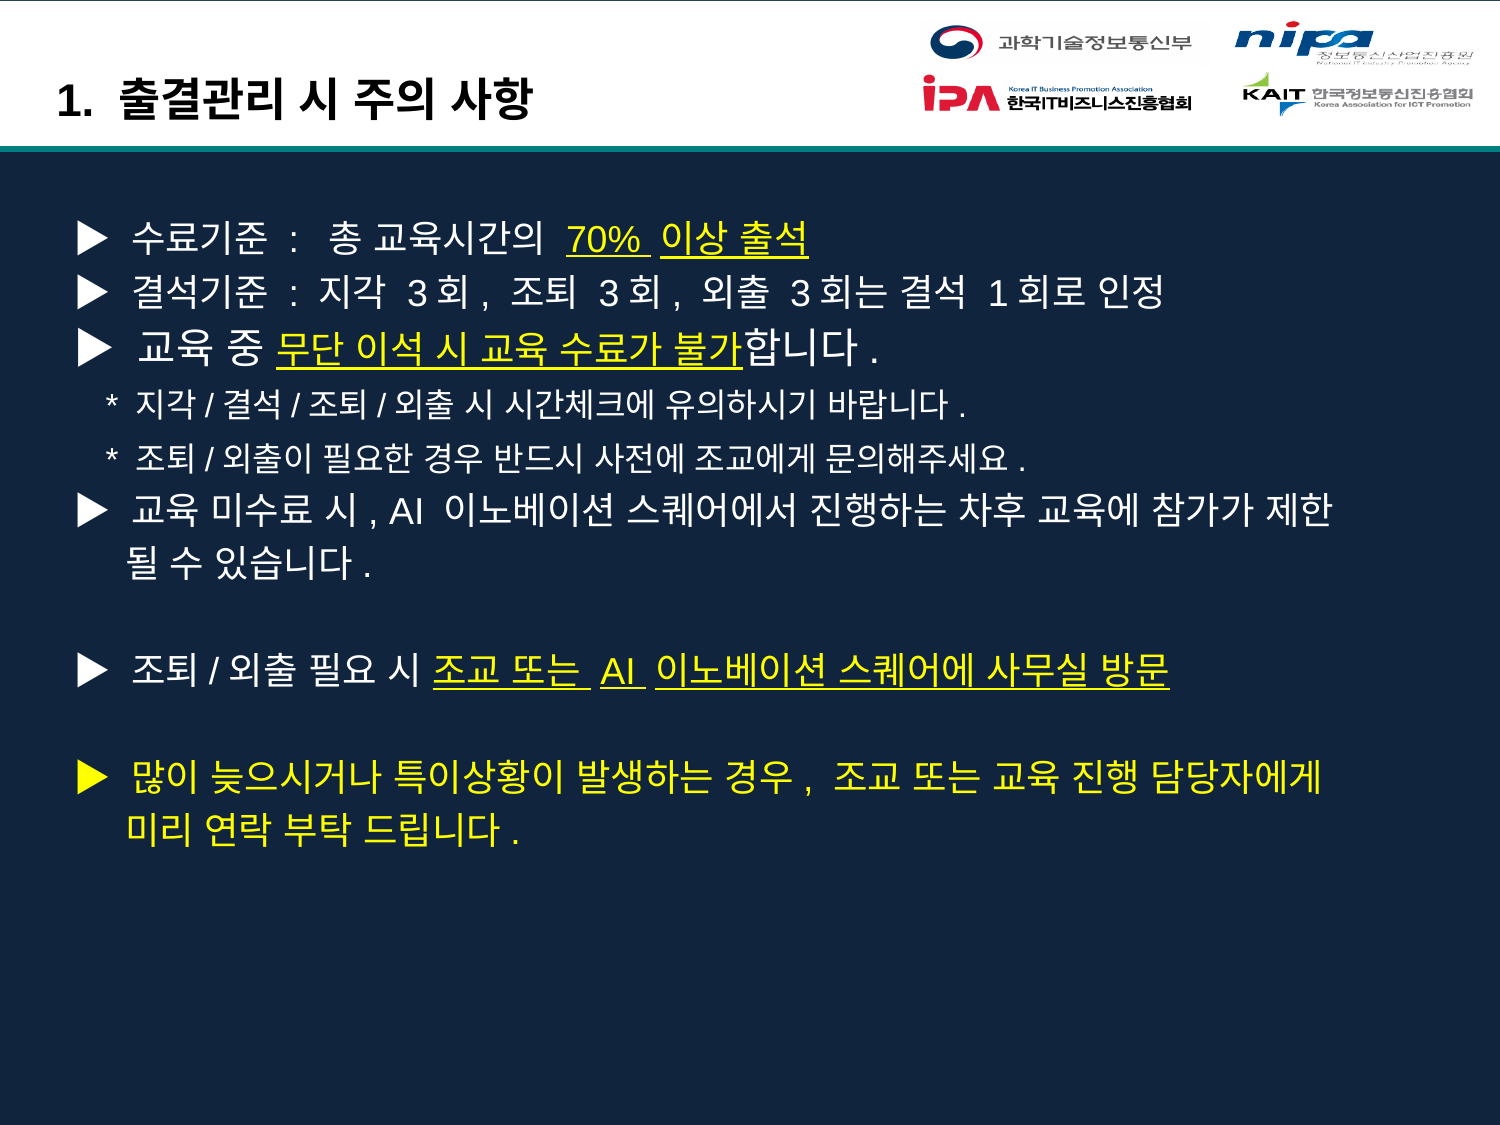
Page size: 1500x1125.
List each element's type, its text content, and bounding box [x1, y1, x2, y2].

text_box [0, 0, 1500, 146]
text_box ▶ 수료기준 : 총 교육시간의 70% 이상 출석 ▶ 결석기준 : 지각 3회, 조퇴 3회, 외출 3회는 결석 1회로 인정 ▶ 교육 중 무단 이석 시 교육 수료가 불가합니다. * 지각/결석/조퇴/외출 시 시간체크에 유의하시기 바랍니다. * 조퇴/외출이 필요한 경우 반드시 사전에 조교에게 문의해주세요. ▶ 교육 미수료 시, AI 이노베이션 스퀘어에서 진행하는 차후 교육에 참가가 제한 될 수 있습니다. ▶ 조퇴/외출 필요 시 조교 또는 AI 이노베이션 스퀘어에 사무실 방문 ▶ 많이 늦으시거나 특이상황이 발생하는 경우, 조교 또는 교육 진행 담당자에게 미리 연락 부탁 드립니다. [41, 208, 1471, 752]
picture [909, 18, 1211, 122]
picture [1222, 18, 1495, 127]
text_box 1. 출결관리 시 주의 사항 [41, 42, 1398, 146]
